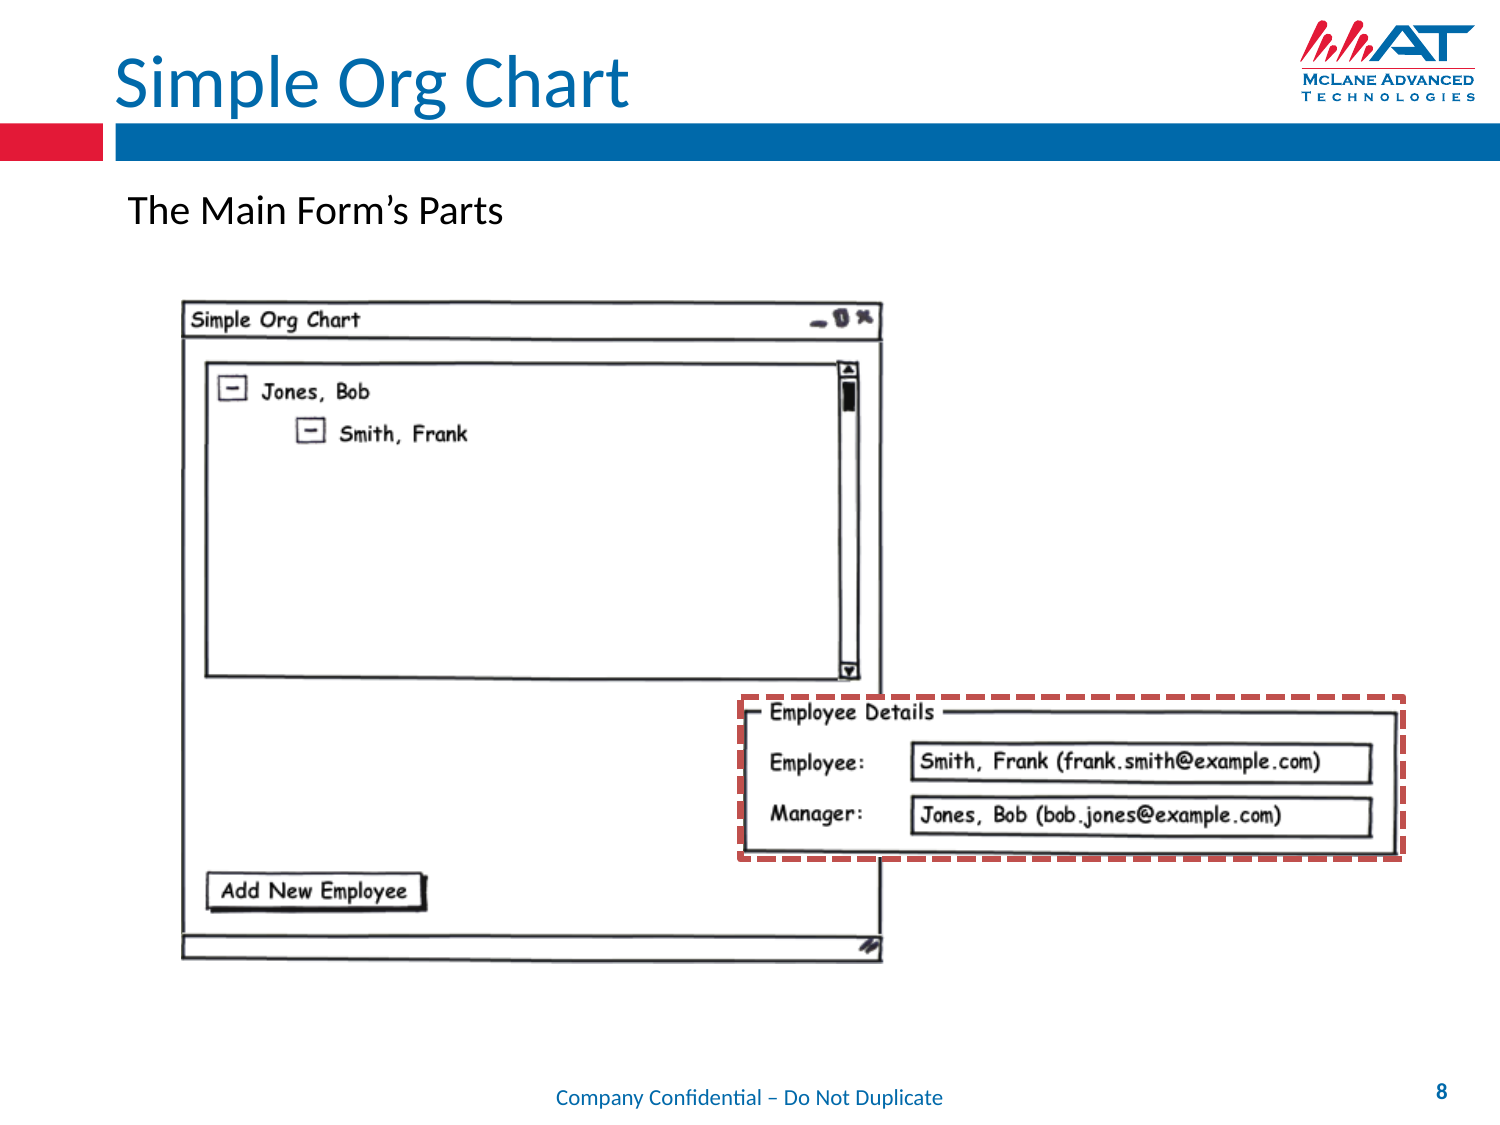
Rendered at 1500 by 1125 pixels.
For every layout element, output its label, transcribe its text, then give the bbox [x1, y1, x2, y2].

list The Main Form’s Parts [112, 174, 1463, 376]
title Simple Org Chart [99, 24, 1288, 138]
picture [180, 299, 1401, 965]
